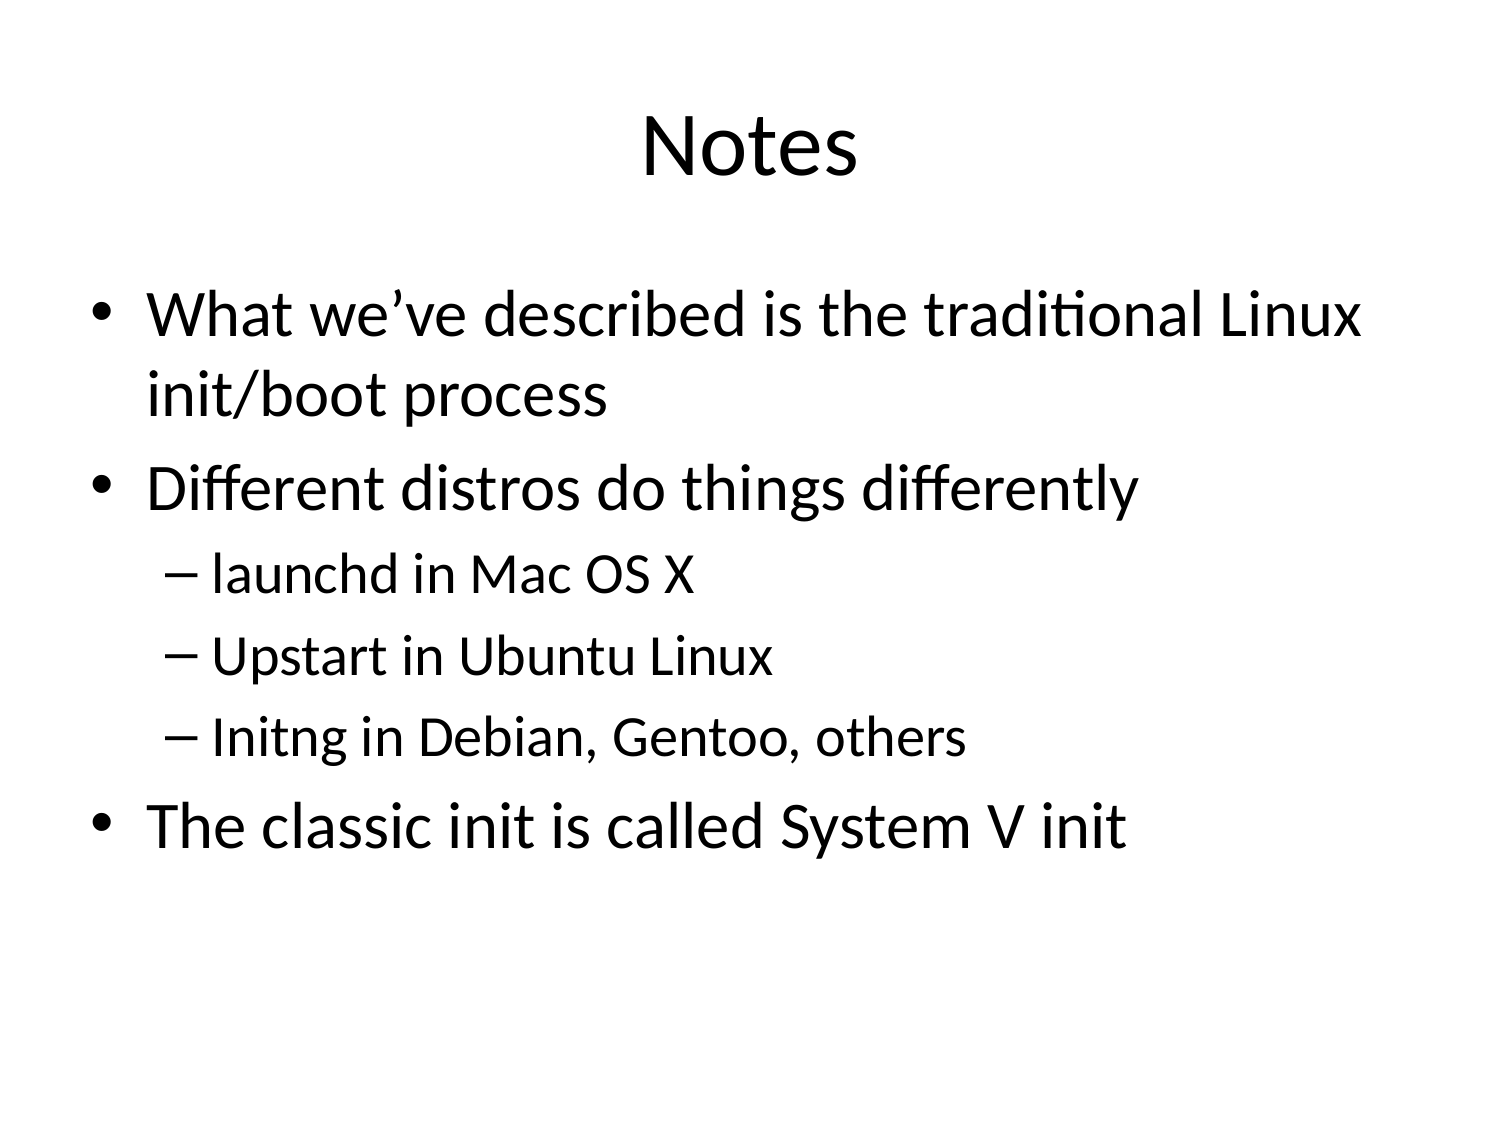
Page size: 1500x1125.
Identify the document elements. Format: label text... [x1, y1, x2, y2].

list What we’ve described is the traditional Linux init/boot process Different distros do things differently launchd in Mac OS X Upstart in Ubuntu Linux Initng in Debian, Gentoo, others The classic init is called System V init [75, 262, 1425, 1005]
title Notes [75, 45, 1425, 233]
